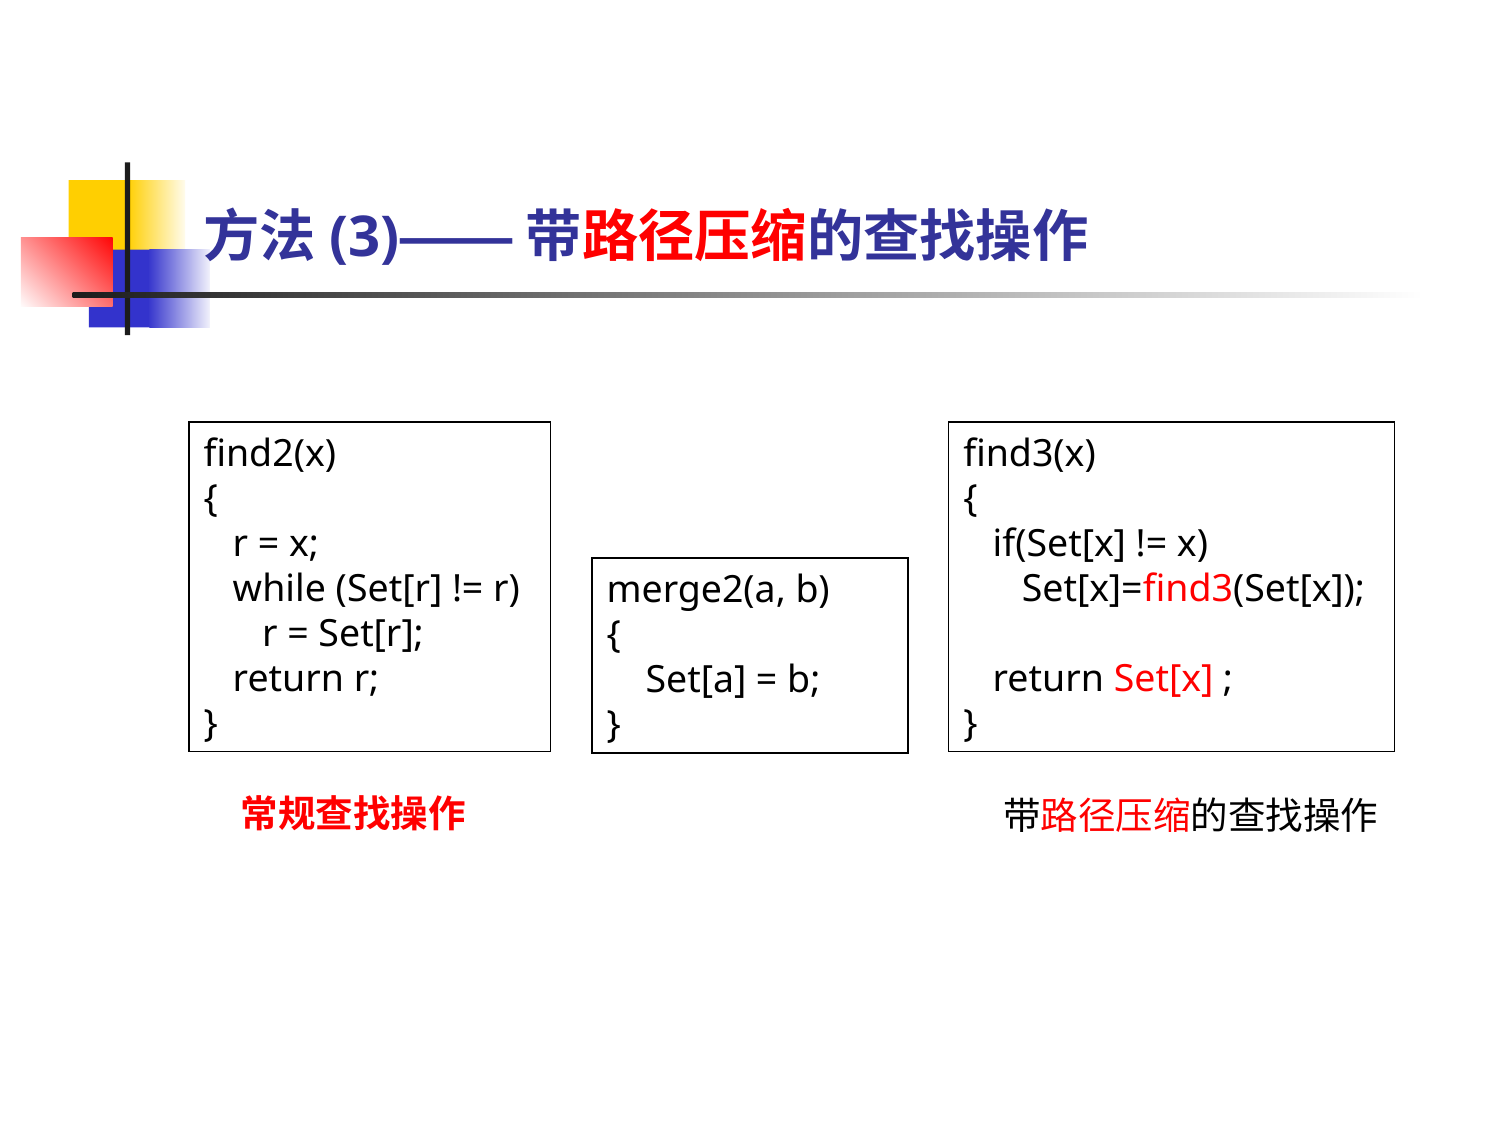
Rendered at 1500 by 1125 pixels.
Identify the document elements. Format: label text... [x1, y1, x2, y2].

text_box 常规查找操作 [225, 783, 538, 843]
text_box merge2(a, b) { Set[a] = b; } [591, 558, 909, 753]
text_box find3(x) { if(Set[x] != x) Set[x]=find3(Set[x]); return Set[x] ; } [948, 421, 1395, 752]
title 方法(3)——带路径压缩的查找操作 [188, 34, 1468, 276]
text_box find2(x) { r = x; while (Set[r] != r) r = Set[r]; return r; } [188, 421, 551, 752]
text_box 带路径压缩的查找操作 [988, 784, 1393, 845]
